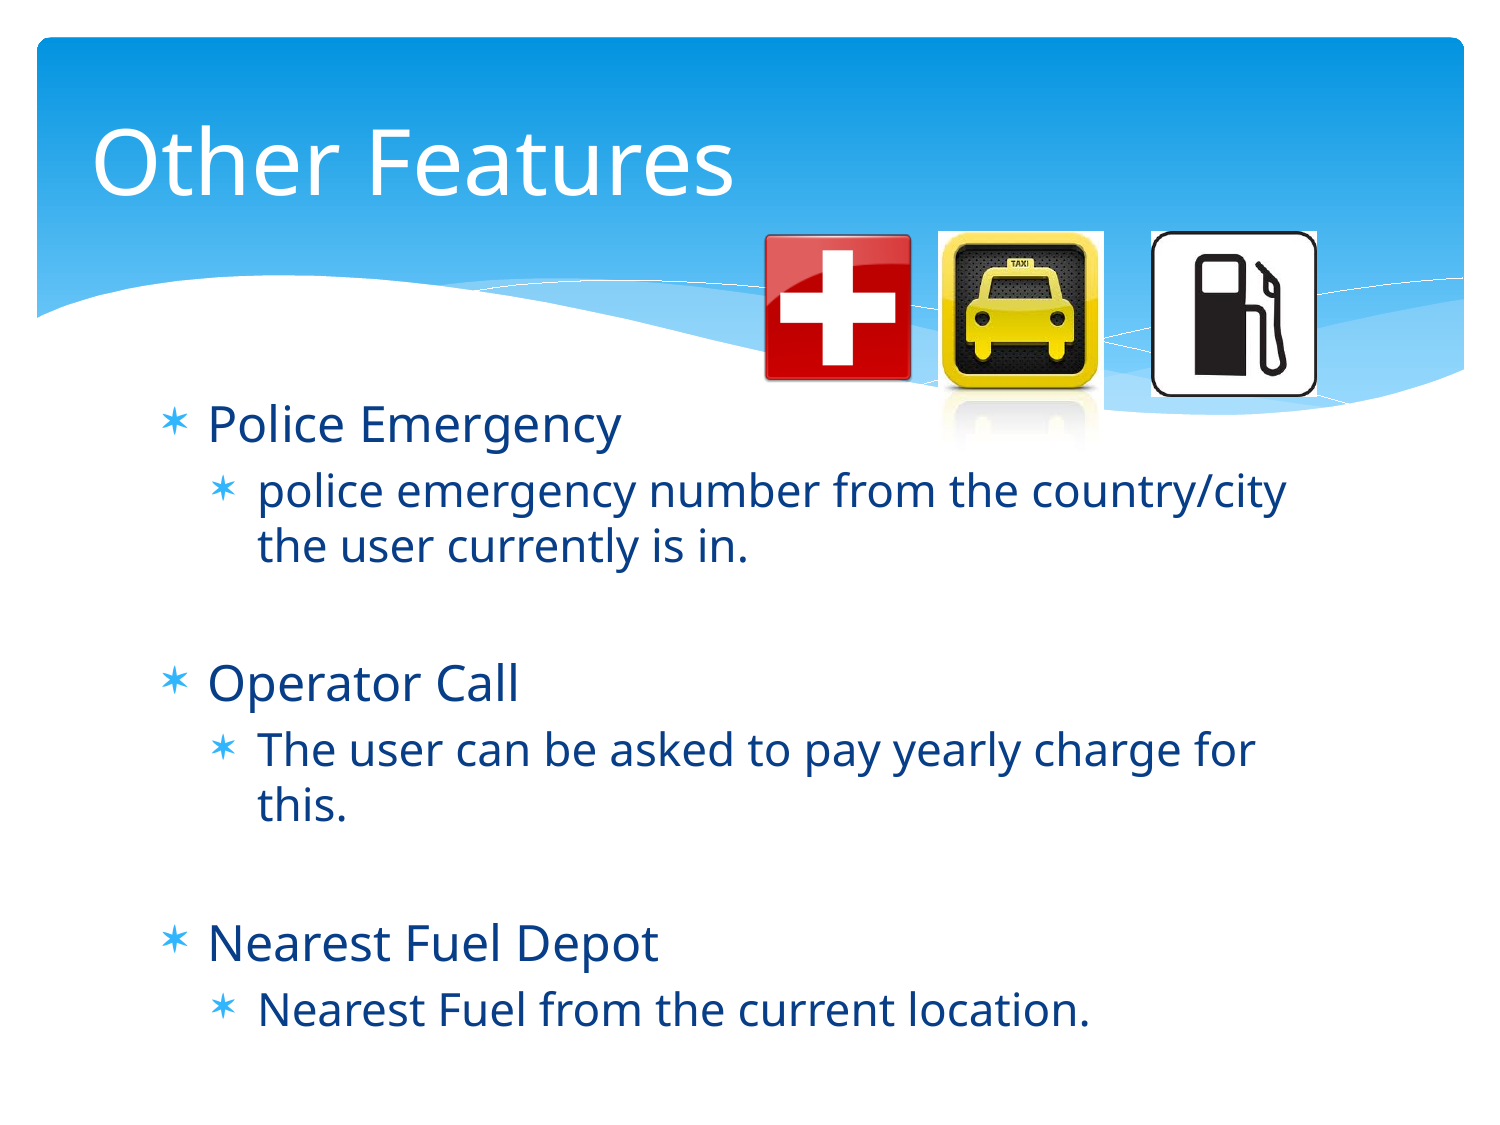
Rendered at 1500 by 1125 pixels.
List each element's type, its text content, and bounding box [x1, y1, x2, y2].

picture [1151, 231, 1318, 398]
picture [761, 231, 916, 386]
title Other Features [75, 55, 1425, 261]
picture [938, 231, 1104, 462]
list Police Emergency police emergency number from the country/city the user currently is in. Operator Call The user can be asked to pay yearly charge for this. Nearest Fuel Depot Nearest Fuel from the current location. [147, 385, 1363, 952]
